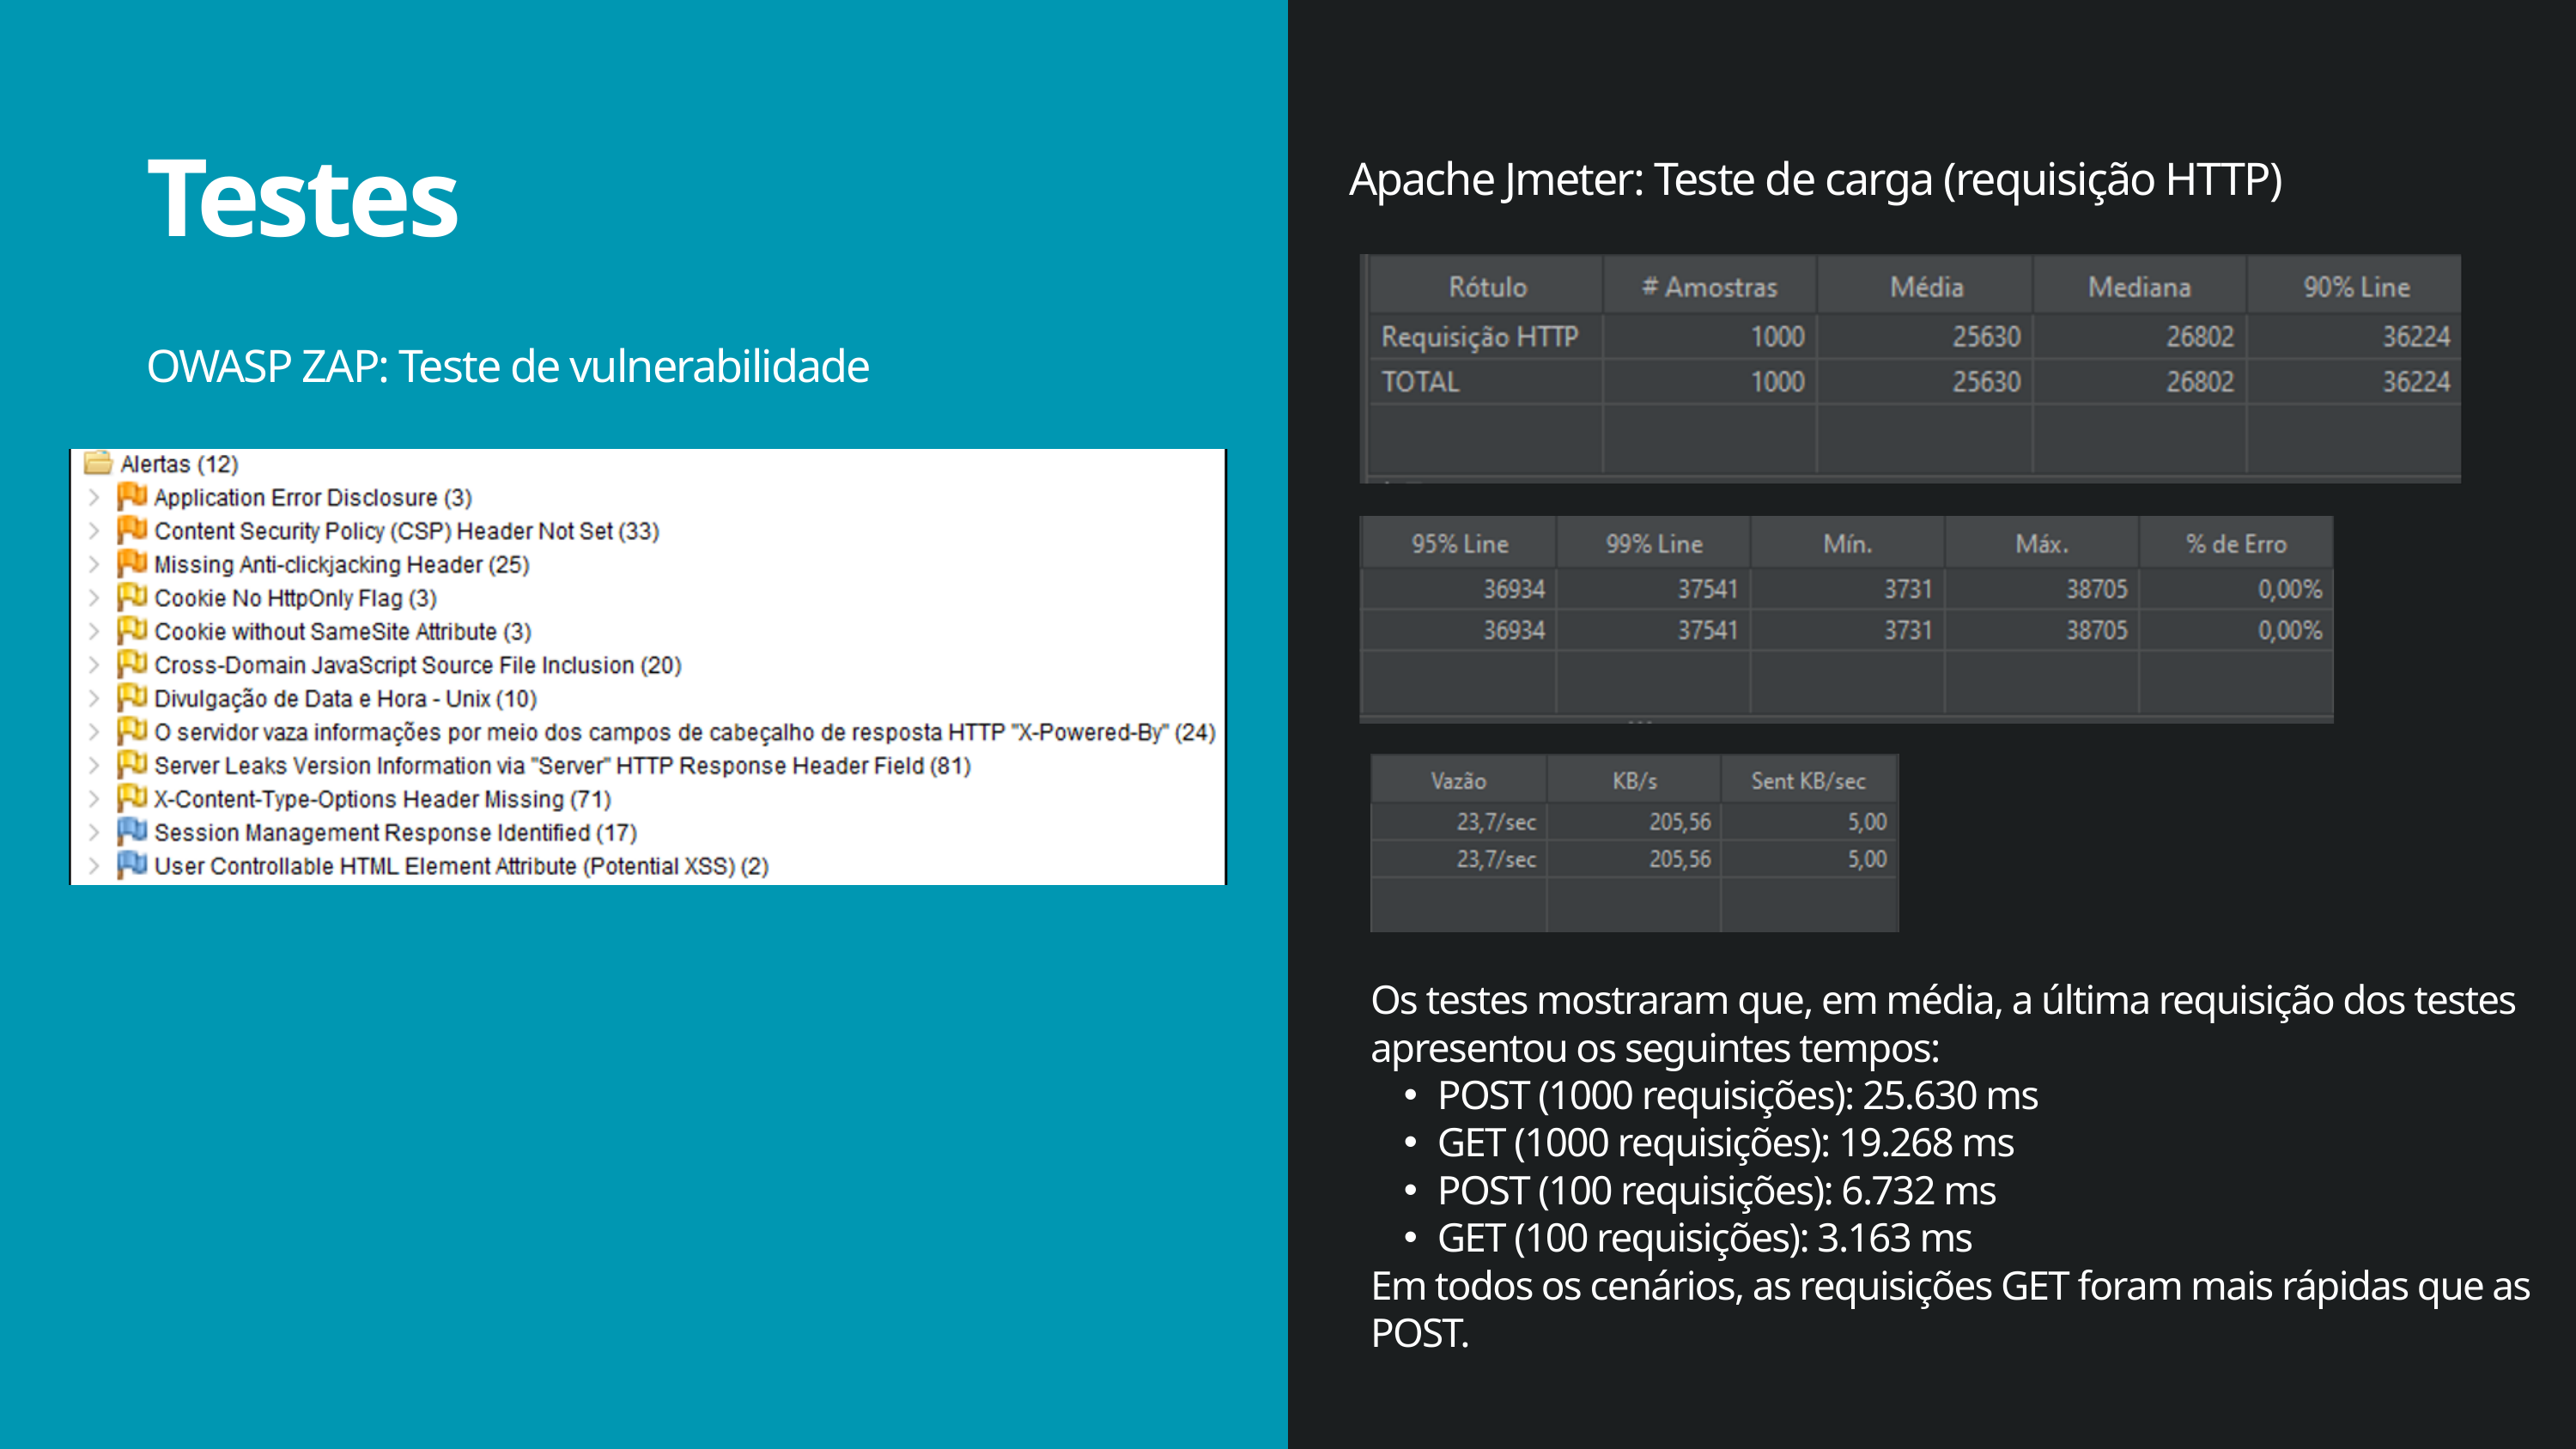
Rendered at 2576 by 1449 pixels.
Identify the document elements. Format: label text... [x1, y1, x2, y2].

text_box [1370, 754, 1901, 932]
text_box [0, 0, 1289, 1449]
text_box [1359, 516, 2335, 724]
text_box Os testes mostraram que, em média, a última requisição dos testes apresentou os seguintes tempos: POST (1000 requisições): 25.630 ms GET (1000 requisições): 19.268 ms POST (100 requisições): 6.732 ms GET (100 requisições): 3.163 ms Em todos os cenários, as requisições GET foram mais rápidas que as POST. [1370, 974, 2534, 1404]
text_box Testes [1291, 155, 1777, 258]
text_box Apache Jmeter: Teste de carga (requisição HTTP) [1348, 161, 2432, 205]
text_box [1359, 254, 2464, 486]
